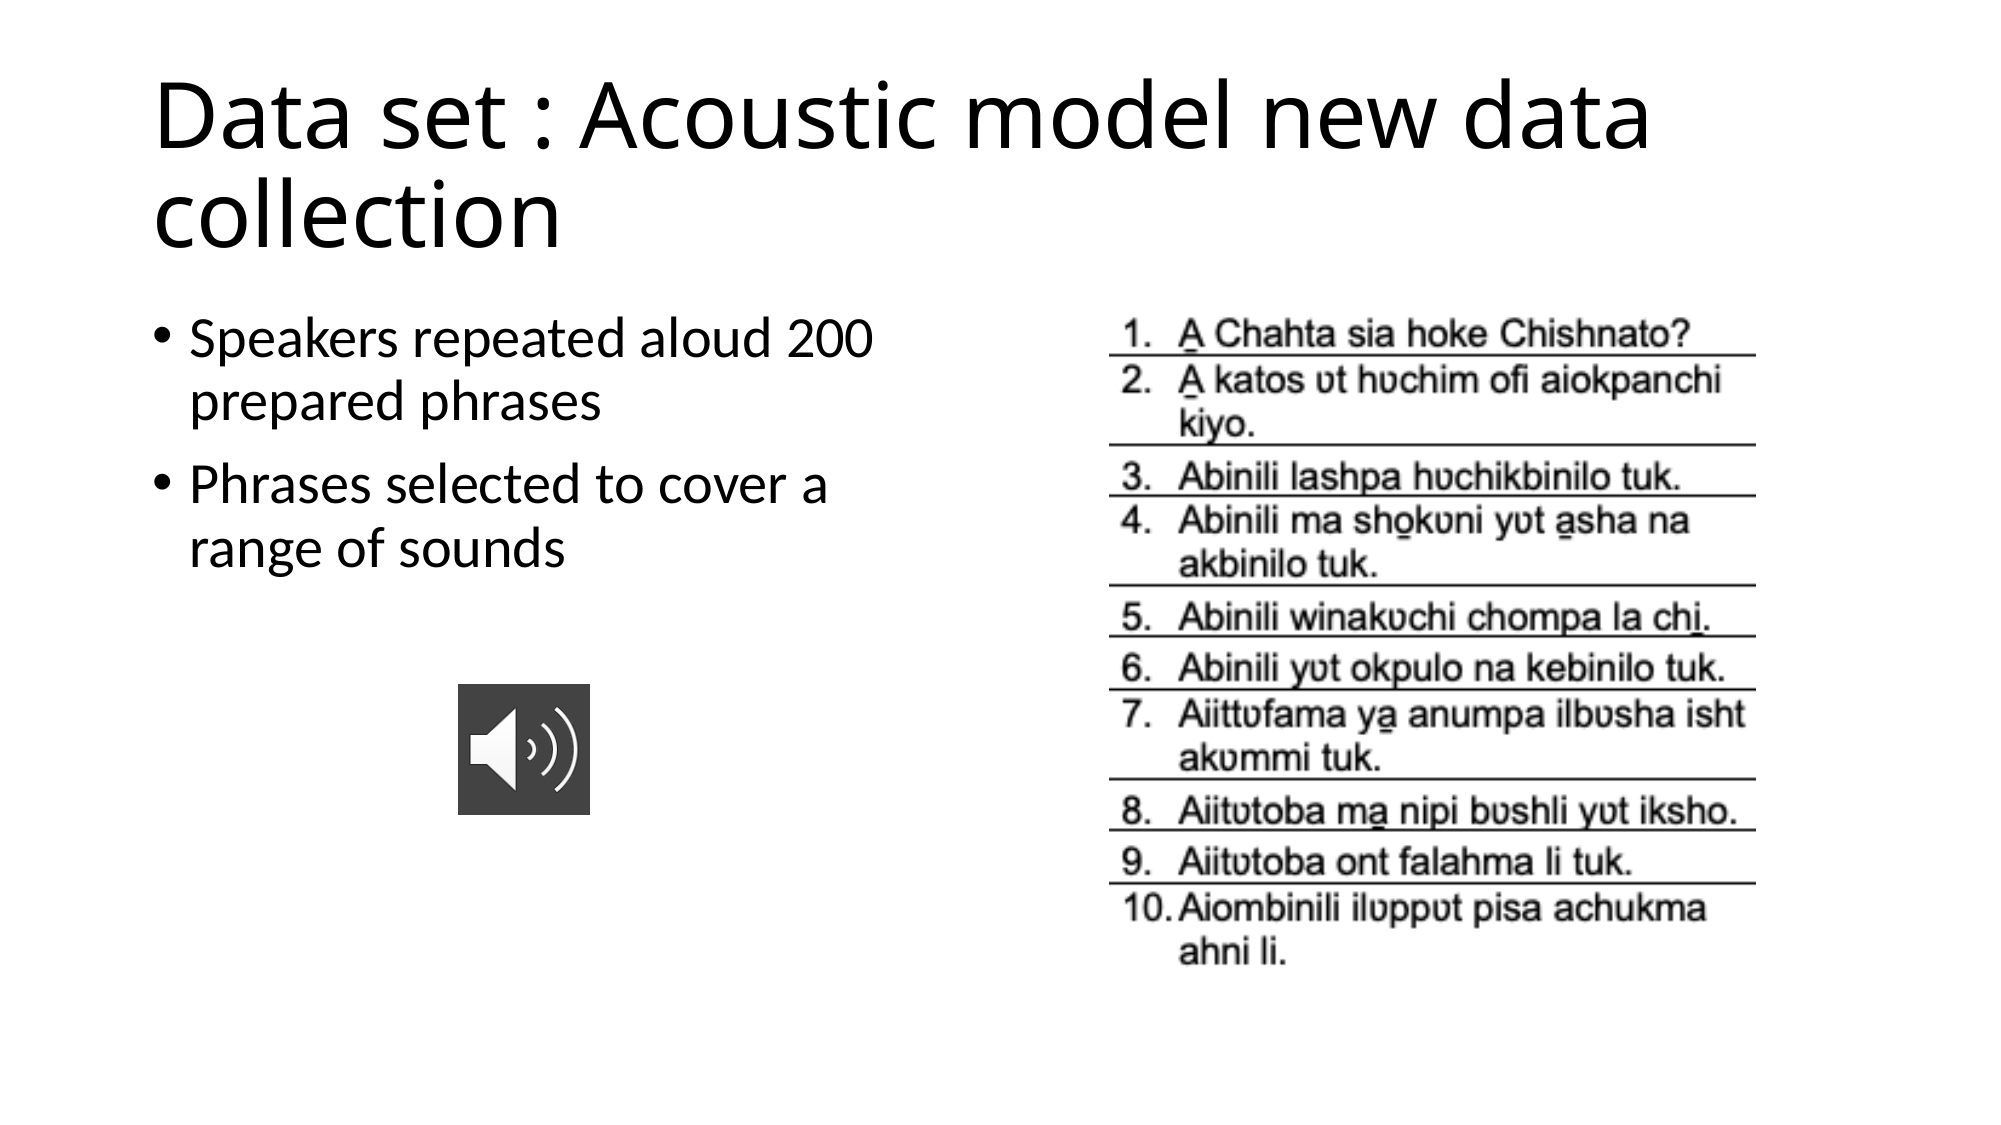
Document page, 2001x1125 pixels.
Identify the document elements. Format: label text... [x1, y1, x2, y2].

picture [1109, 299, 1756, 970]
title Data set : Acoustic model new data collection [137, 59, 1863, 278]
list Speakers repeated aloud 200 prepared phrases Phrases selected to cover a range of sounds [137, 299, 943, 1014]
picture [457, 682, 591, 817]
